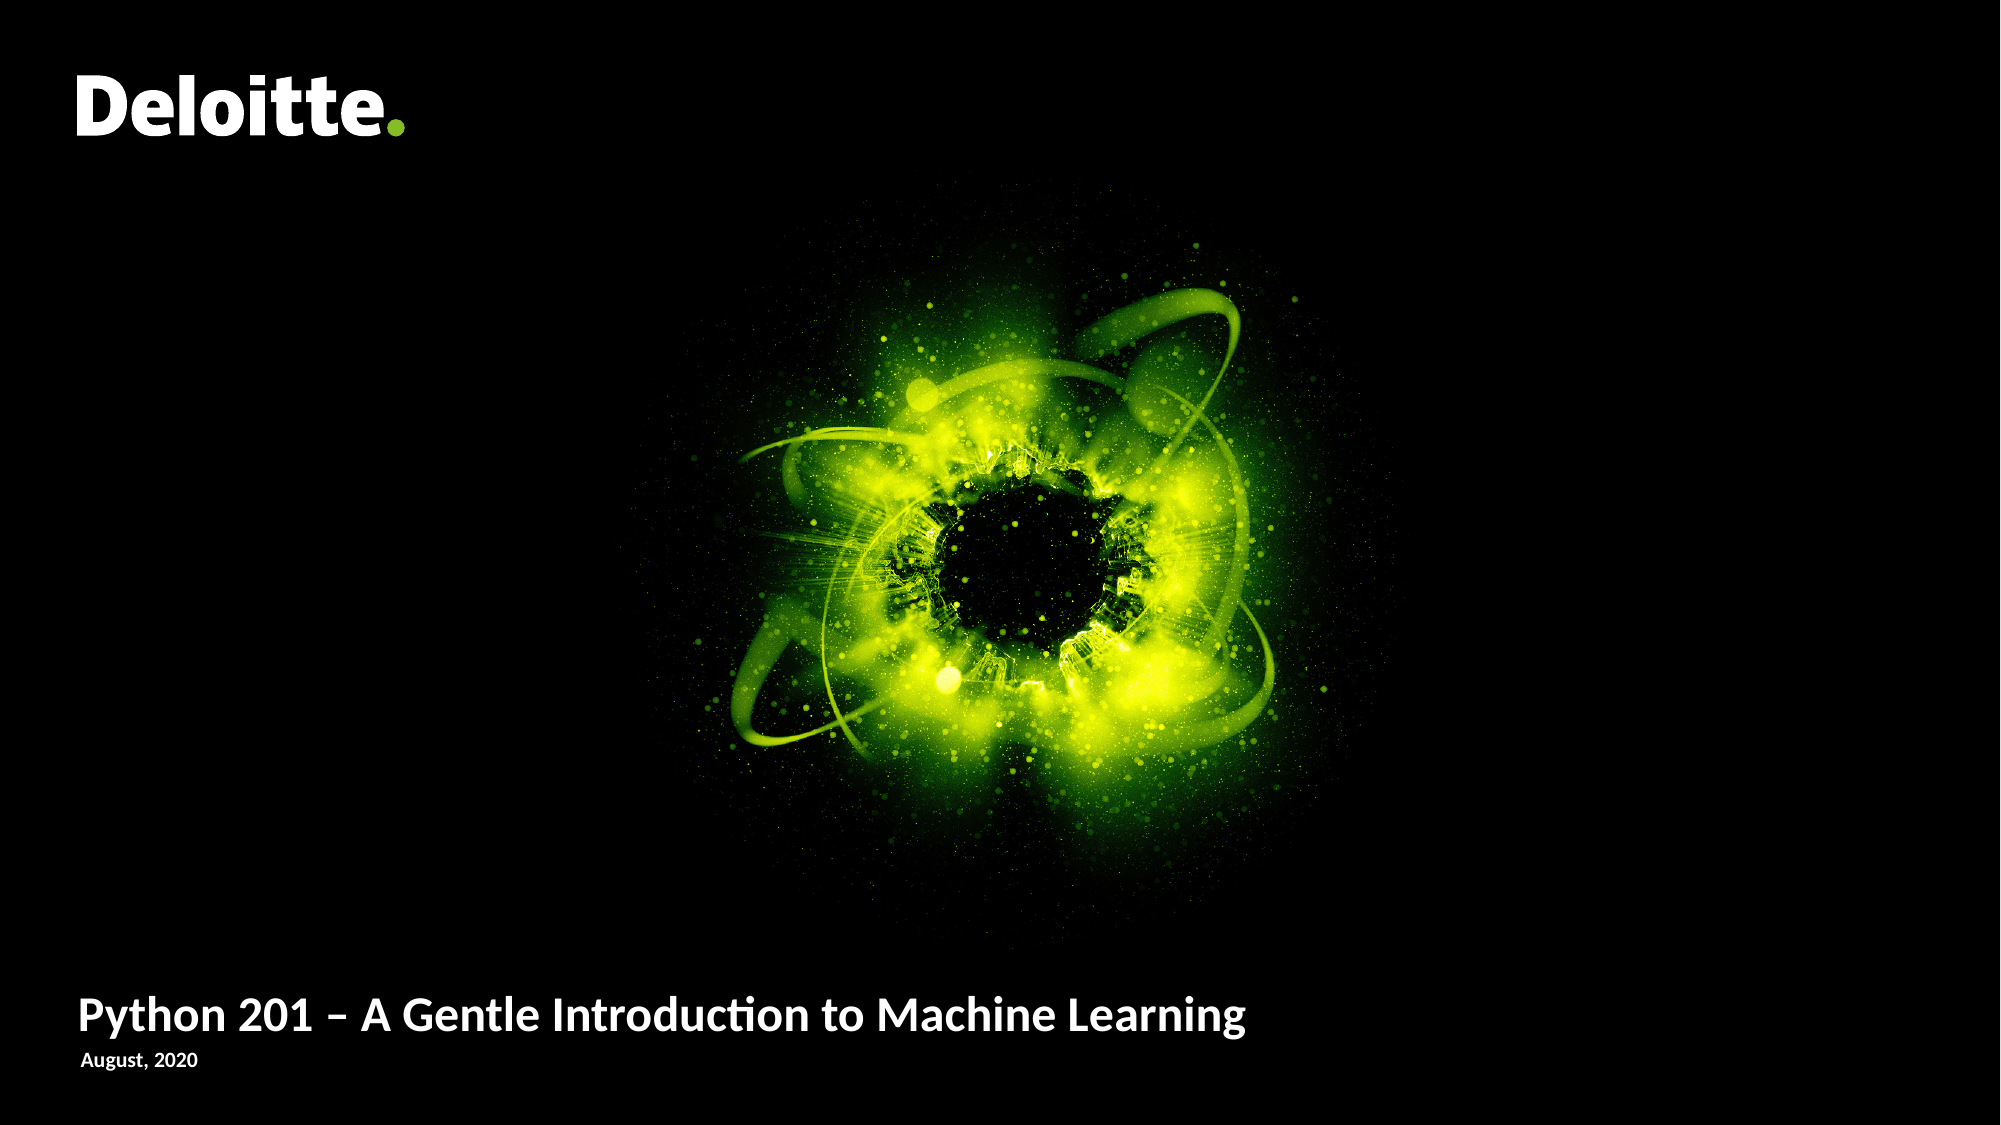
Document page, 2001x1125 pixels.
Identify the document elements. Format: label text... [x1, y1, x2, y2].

subtitle Python 201 – A Gentle Introduction to Machine Learning [77, 958, 1353, 1042]
picture [0, 0, 2001, 1125]
list August, 2020 [65, 1041, 927, 1102]
